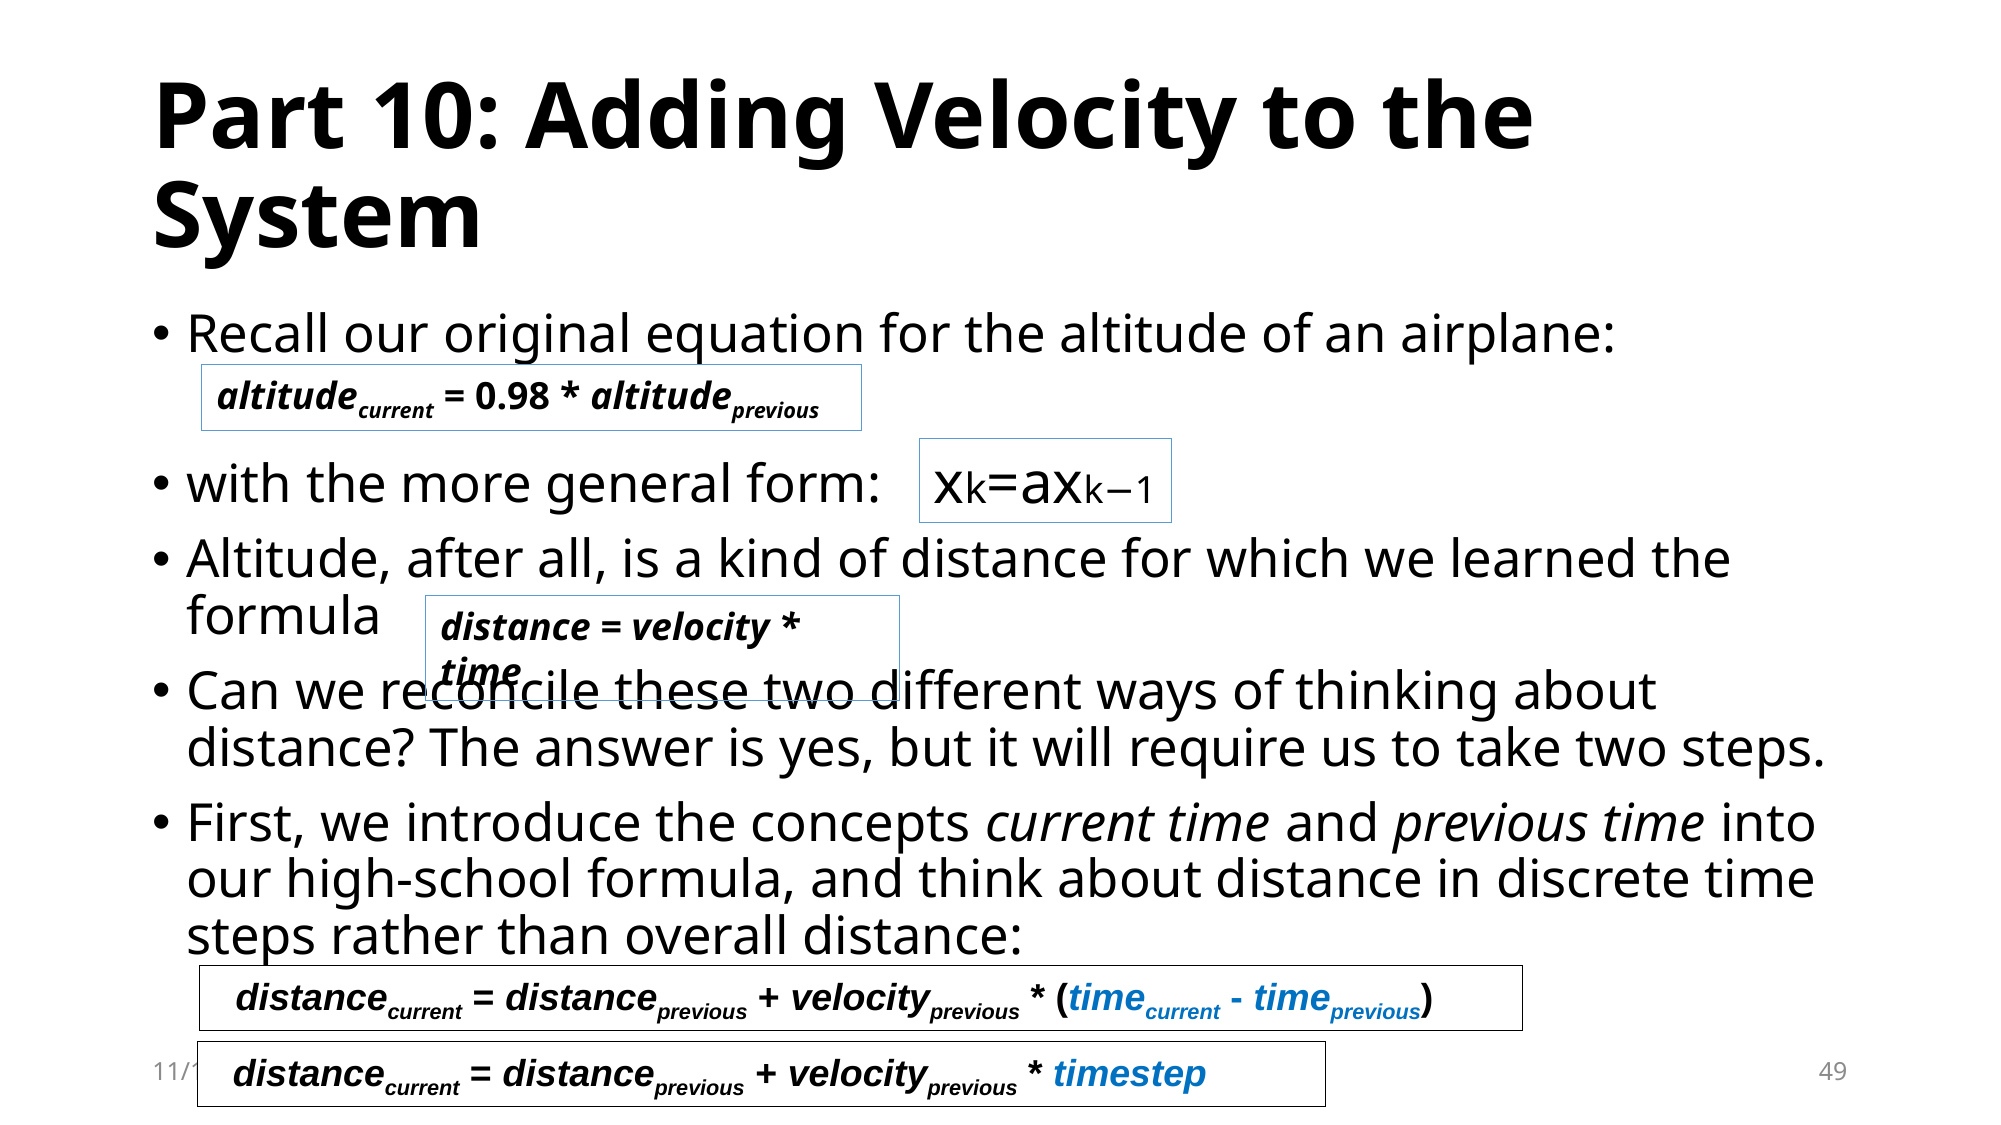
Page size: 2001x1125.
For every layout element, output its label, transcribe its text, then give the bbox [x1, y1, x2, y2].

text_box xk=axk−1 [919, 438, 1172, 523]
text_box distancecurrent = distanceprevious + velocityprevious * timestep [197, 1041, 1326, 1107]
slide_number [137, 1042, 197, 1103]
slide_number 49 [1412, 1042, 1863, 1103]
text_box distancecurrent = distanceprevious + velocityprevious * (timecurrent - timeprevious) [199, 965, 1523, 1031]
list Recall our original equation for the altitude of an airplane: with the more general form: Altitude, after all, is a kind of distance for which we learned the formula Can we reconcile these two different ways of thinking about distance? The answer is yes, but it will require us to take two steps. First, we introduce the concepts current time and previous time into our high-school formula, and think about distance in discrete time steps rather than overall distance: [137, 299, 1863, 1014]
text_box distance = velocity * time [425, 595, 900, 701]
text_box altitudecurrent = 0.98 * altitudeprevious [201, 364, 862, 431]
title Part 10: Adding Velocity to the System [137, 59, 1863, 278]
